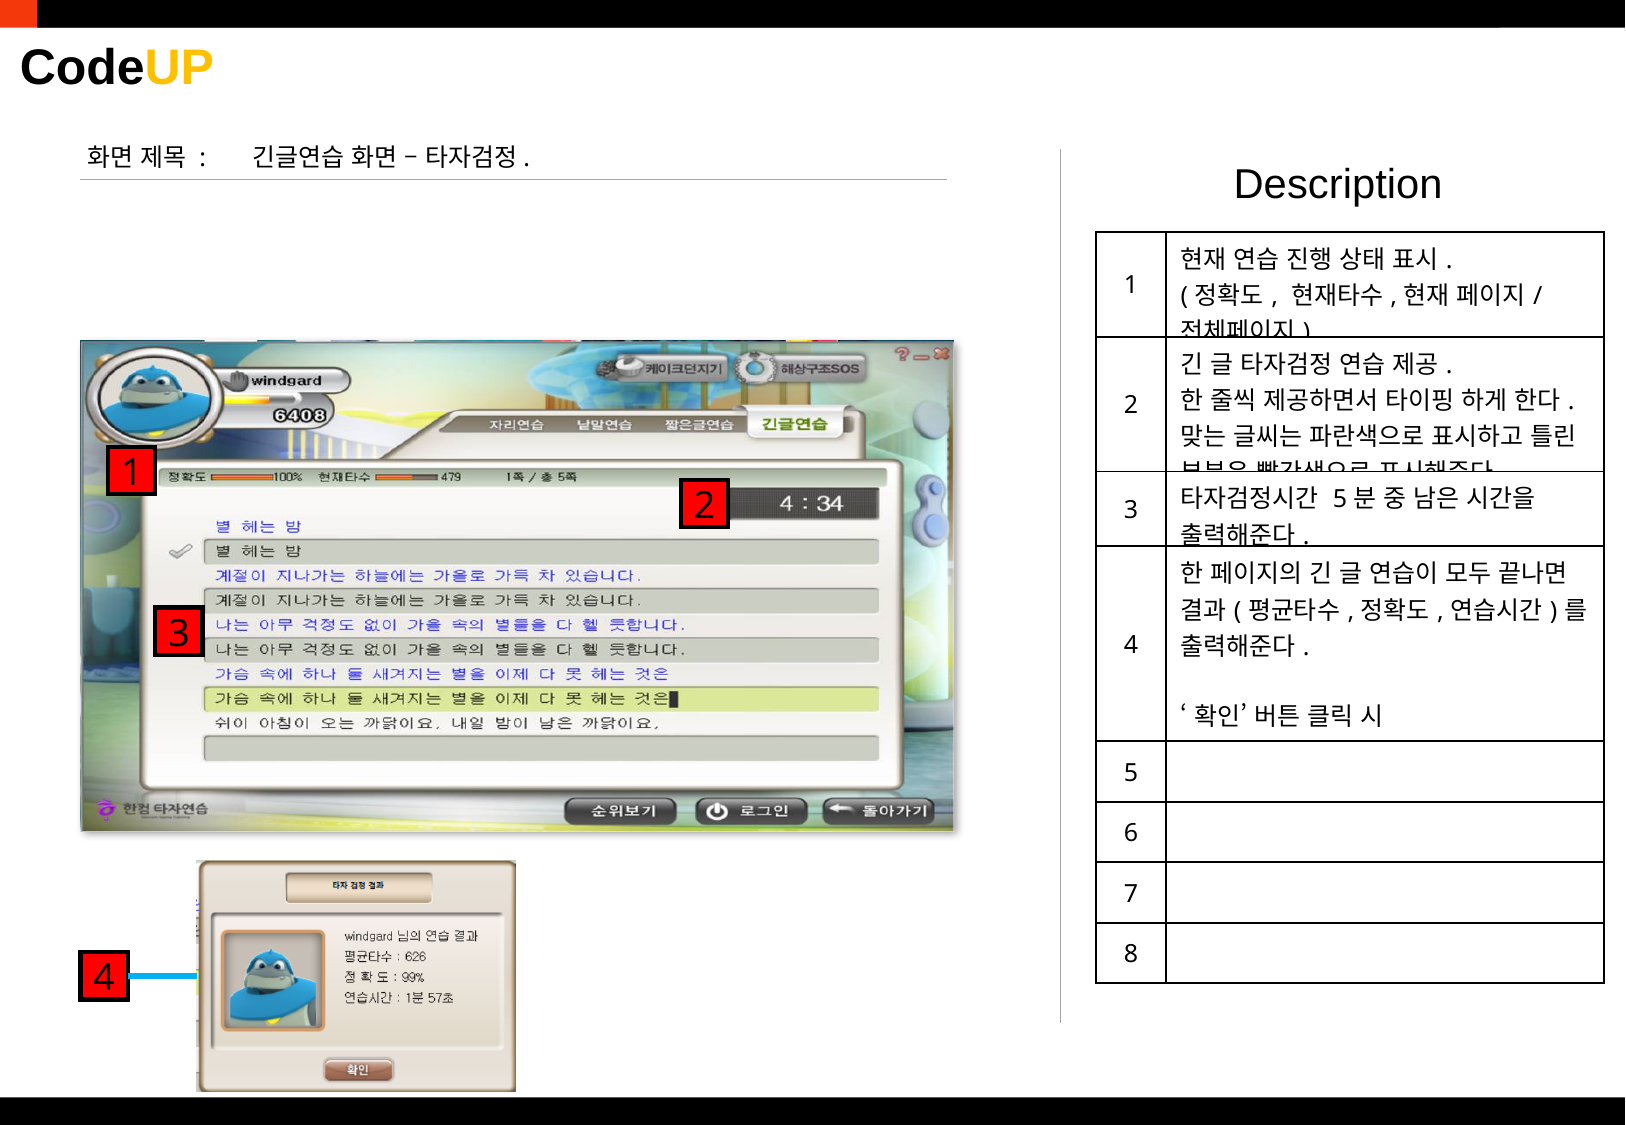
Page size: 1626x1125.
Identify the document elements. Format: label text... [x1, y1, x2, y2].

table_cell 타자검정시간 5분 중 남은 시간을 출력해준다. [1167, 472, 1603, 545]
table_header 1 [1097, 233, 1165, 336]
table_cell 8 [1097, 924, 1165, 982]
text_box [78, 338, 956, 834]
text_box 화면 제목 : [72, 133, 238, 179]
table_cell [1167, 924, 1603, 982]
text_box 3 [153, 605, 205, 657]
text_box 4 [78, 950, 130, 1002]
text_box Description [1143, 149, 1534, 214]
table_cell [1167, 742, 1603, 801]
table_cell 2 [1097, 338, 1165, 471]
table_cell [1167, 803, 1603, 861]
table_cell 7 [1097, 863, 1165, 922]
table_cell [1167, 863, 1603, 922]
table_cell 3 [1097, 472, 1165, 545]
table_cell 한 페이지의 긴 글 연습이 모두 끝나면 결과(평균타수,정확도,연습시간)를 출력해준다. ‘확인’ 버튼 클릭 시 긴 글 연습 기본화면으로 이동. [1167, 547, 1603, 740]
table_cell 4 [1097, 547, 1165, 740]
table_cell 긴 글 타자검정 연습 제공. 한 줄씩 제공하면서 타이핑 하게 한다. 맞는 글씨는 파란색으로 표시하고 틀린 부분은 빨간색으로 표시해준다. [1167, 338, 1603, 471]
table_cell 6 [1097, 803, 1165, 861]
table_cell 5 [1097, 742, 1165, 801]
text_box 2 [679, 478, 730, 529]
picture [196, 860, 517, 1092]
text_box 1 [106, 445, 157, 496]
text_box 긴글연습 화면 – 타자검정. [238, 133, 947, 179]
table_header 현재 연습 진행 상태 표시. (정확도, 현재타수,현재 페이지/전체페이지) [1167, 233, 1603, 336]
